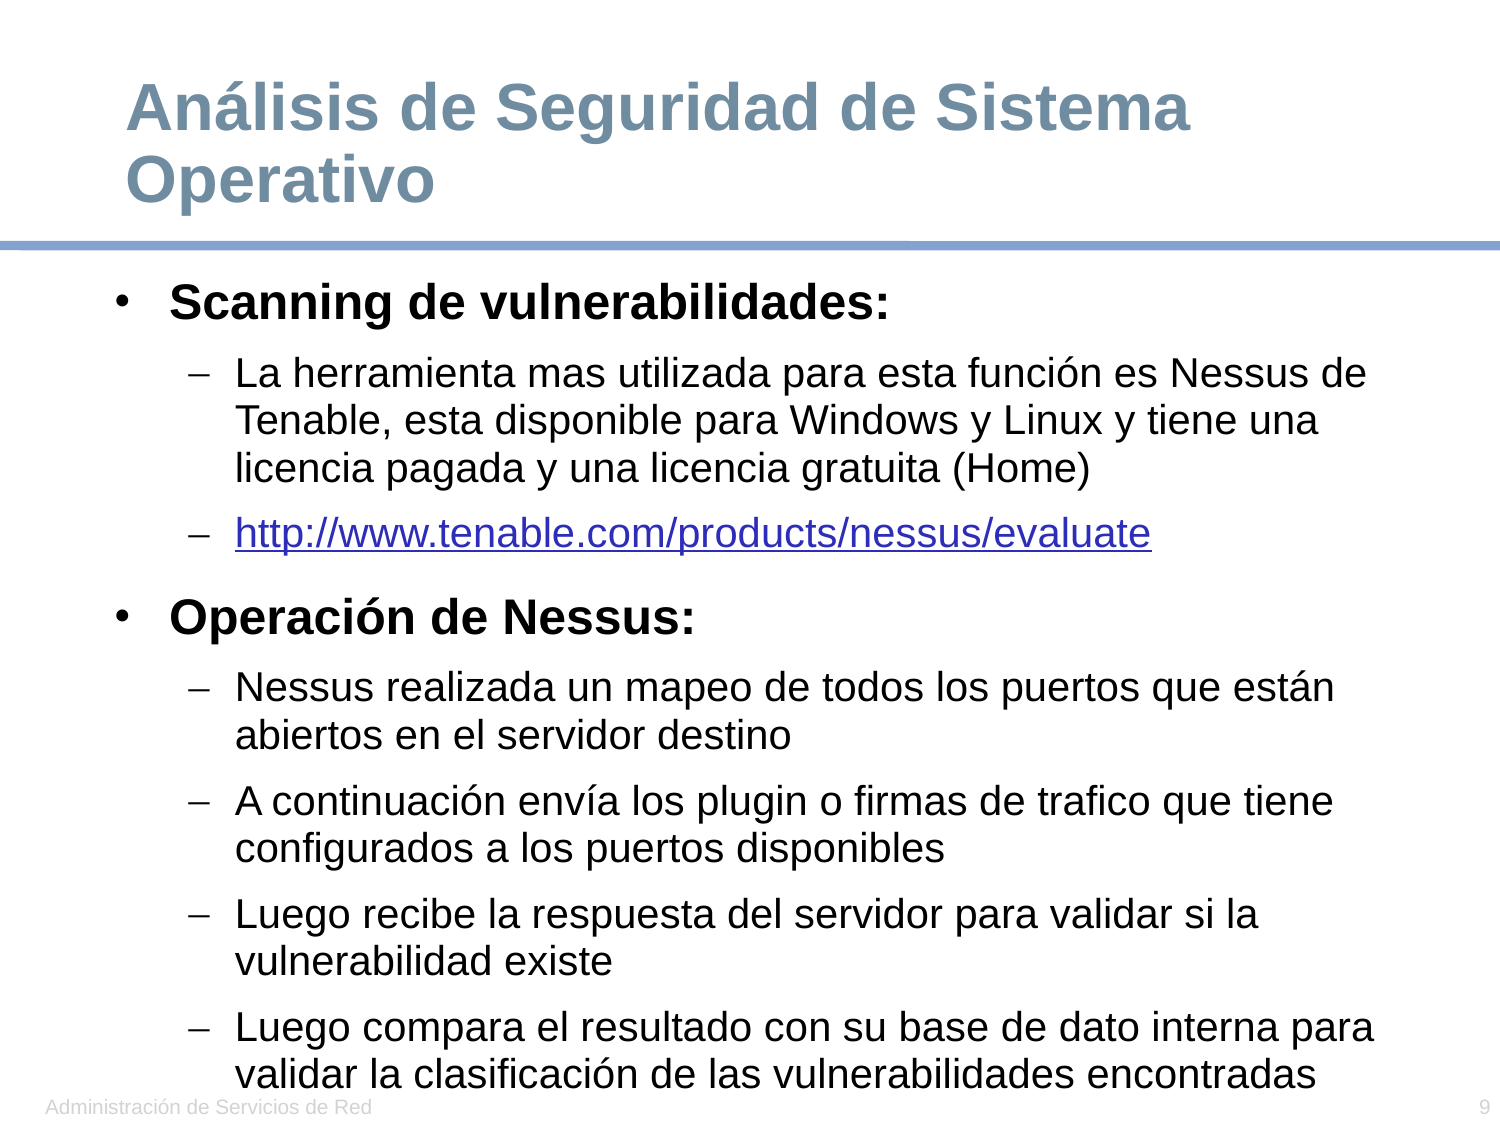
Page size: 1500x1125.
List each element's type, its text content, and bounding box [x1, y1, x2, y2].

title Análisis de Seguridad de Sistema Operativo [111, 66, 1446, 224]
list Scanning de vulnerabilidades: La herramienta mas utilizada para esta función es Nessus de Tenable, esta disponible para Windows y Linux y tiene una licencia pagada y una licencia gratuita (Home) http://www.tenable.com/products/nessus/evaluate Operación de Nessus: Nessus realizada un mapeo de todos los puertos que están abiertos en el servidor destino A continuación envía los plugin o firmas de trafico que tiene configurados a los puertos disponibles Luego recibe la respuesta del servidor para validar si la vulnerabilidad existe Luego compara el resultado con su base de dato interna para validar la clasificación de las vulnerabilidades encontradas [100, 266, 1432, 863]
